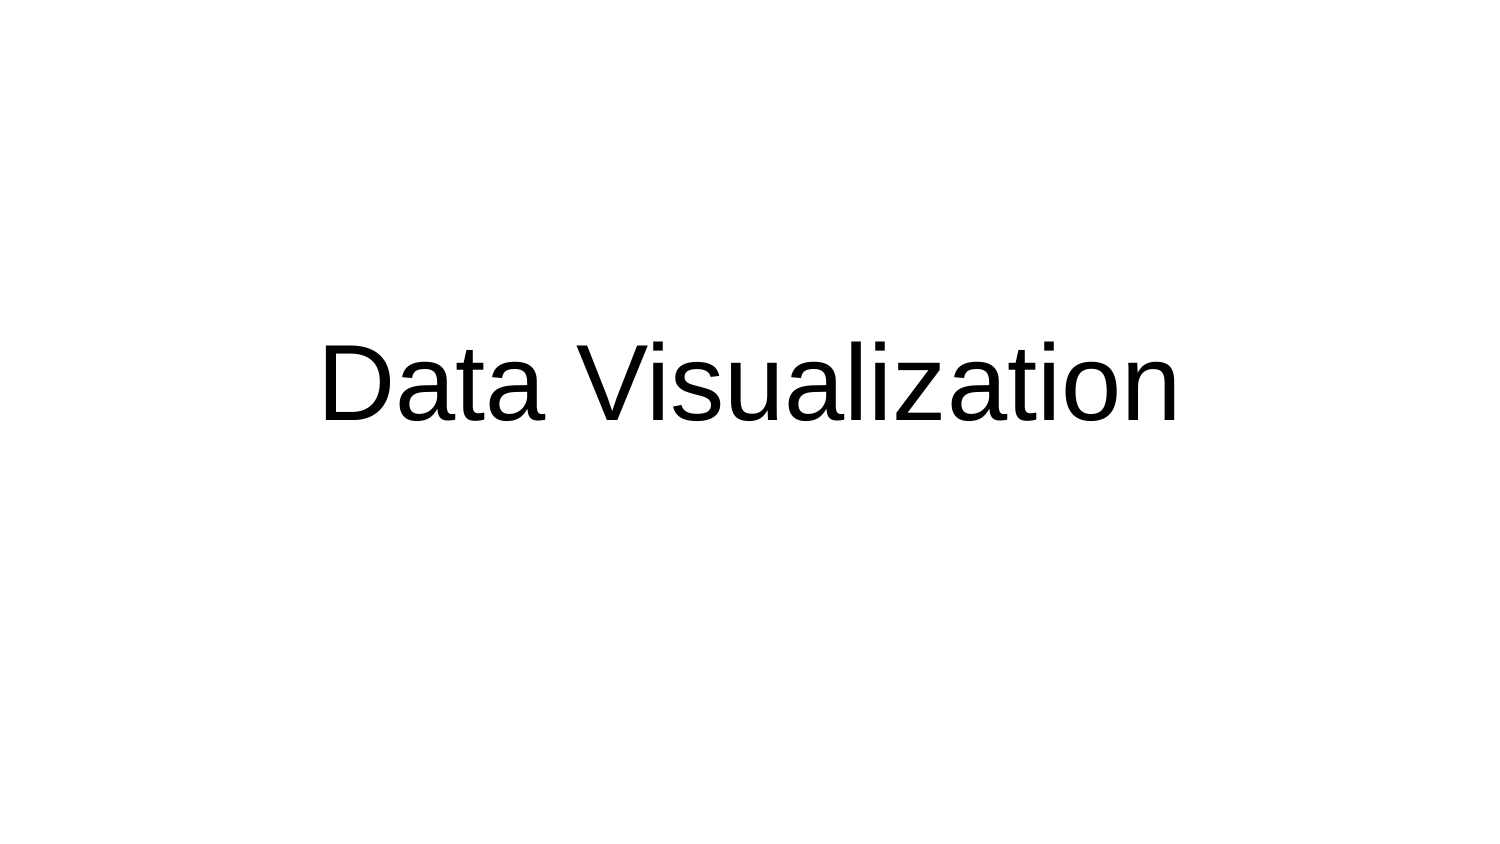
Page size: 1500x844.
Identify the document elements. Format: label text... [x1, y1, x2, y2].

title Data Visualization [51, 122, 1449, 459]
